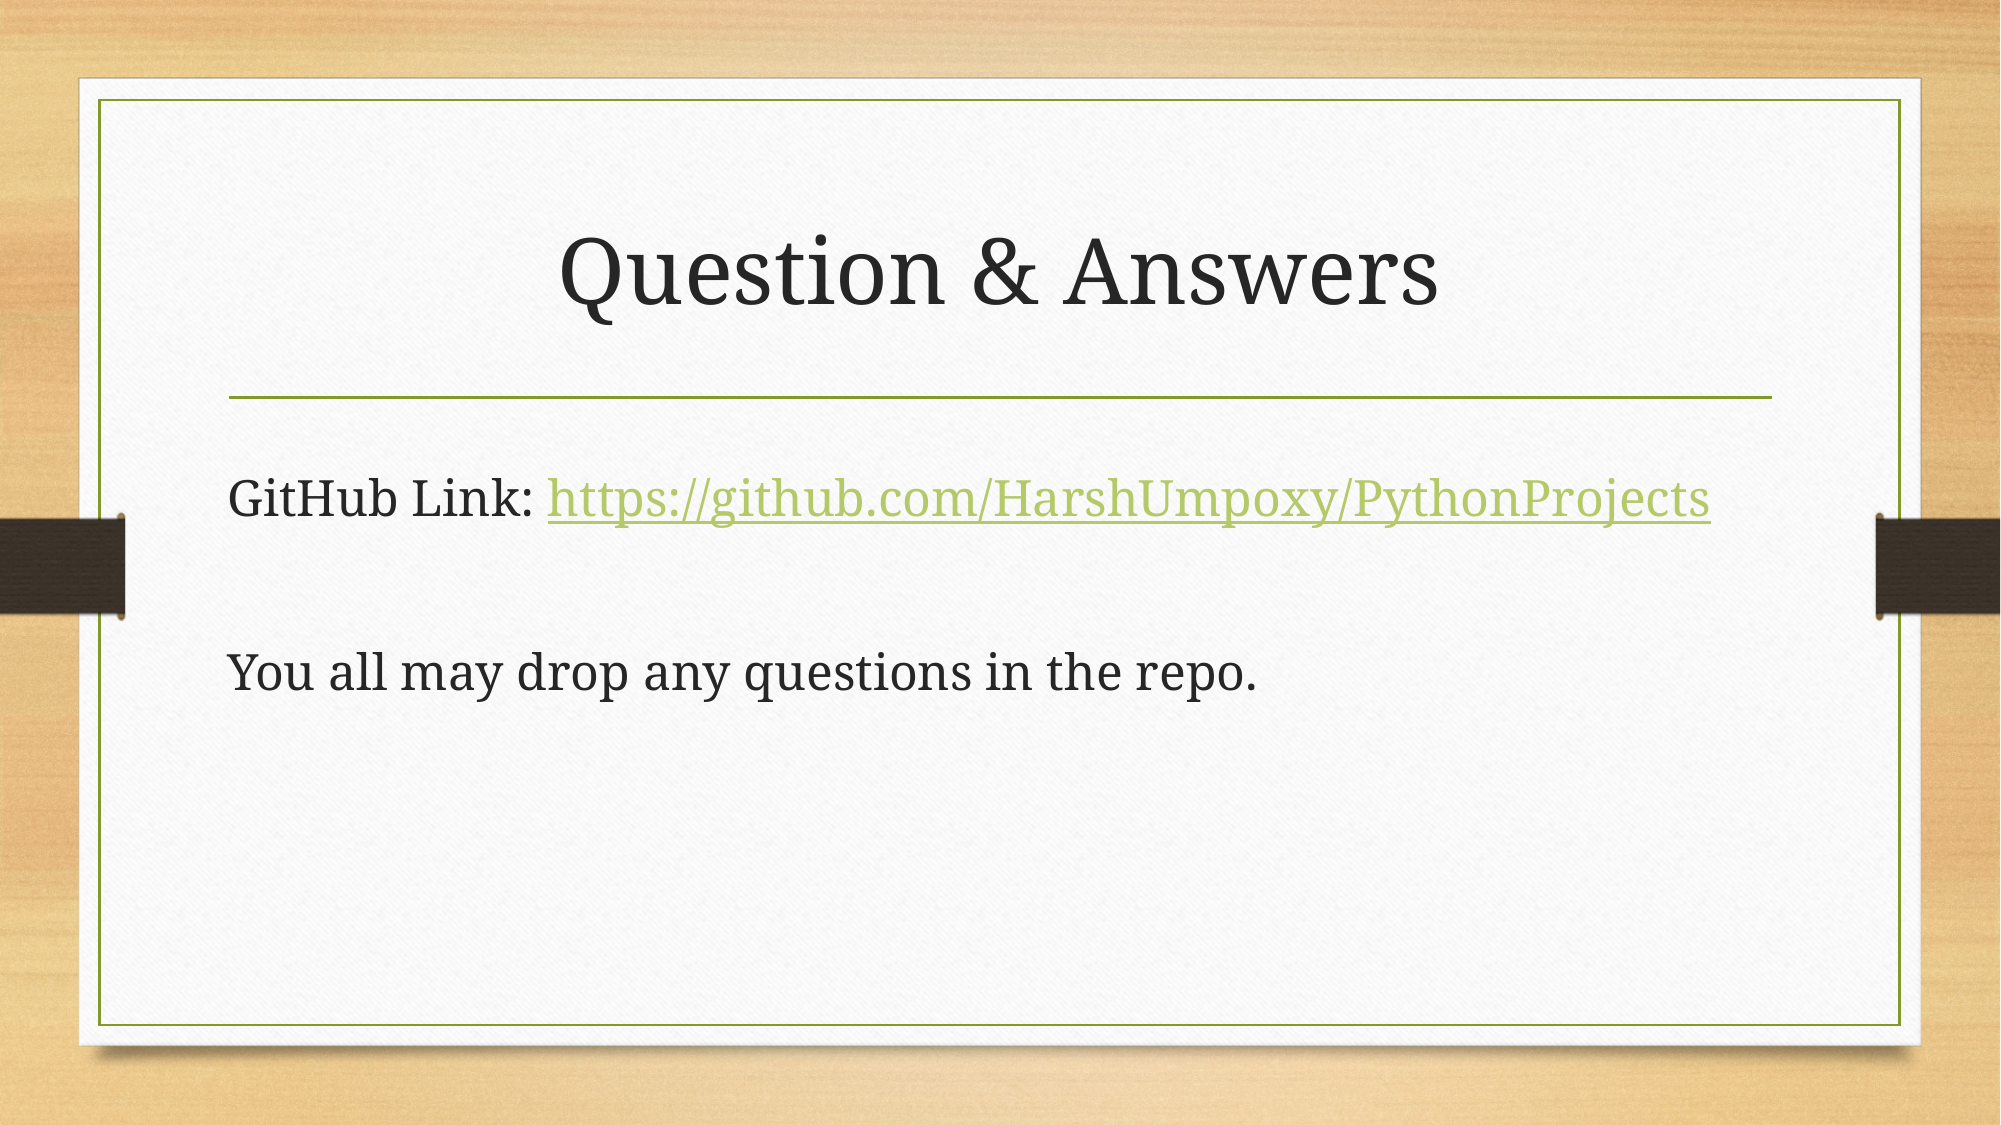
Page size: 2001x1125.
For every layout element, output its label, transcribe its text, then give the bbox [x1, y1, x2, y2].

picture [0, 0, 2001, 1125]
title Question & Answers [212, 161, 1788, 375]
list GitHub Link: https://github.com/HarshUmpoxy/PythonProjects You all may drop any questions in the repo. [212, 459, 1788, 903]
